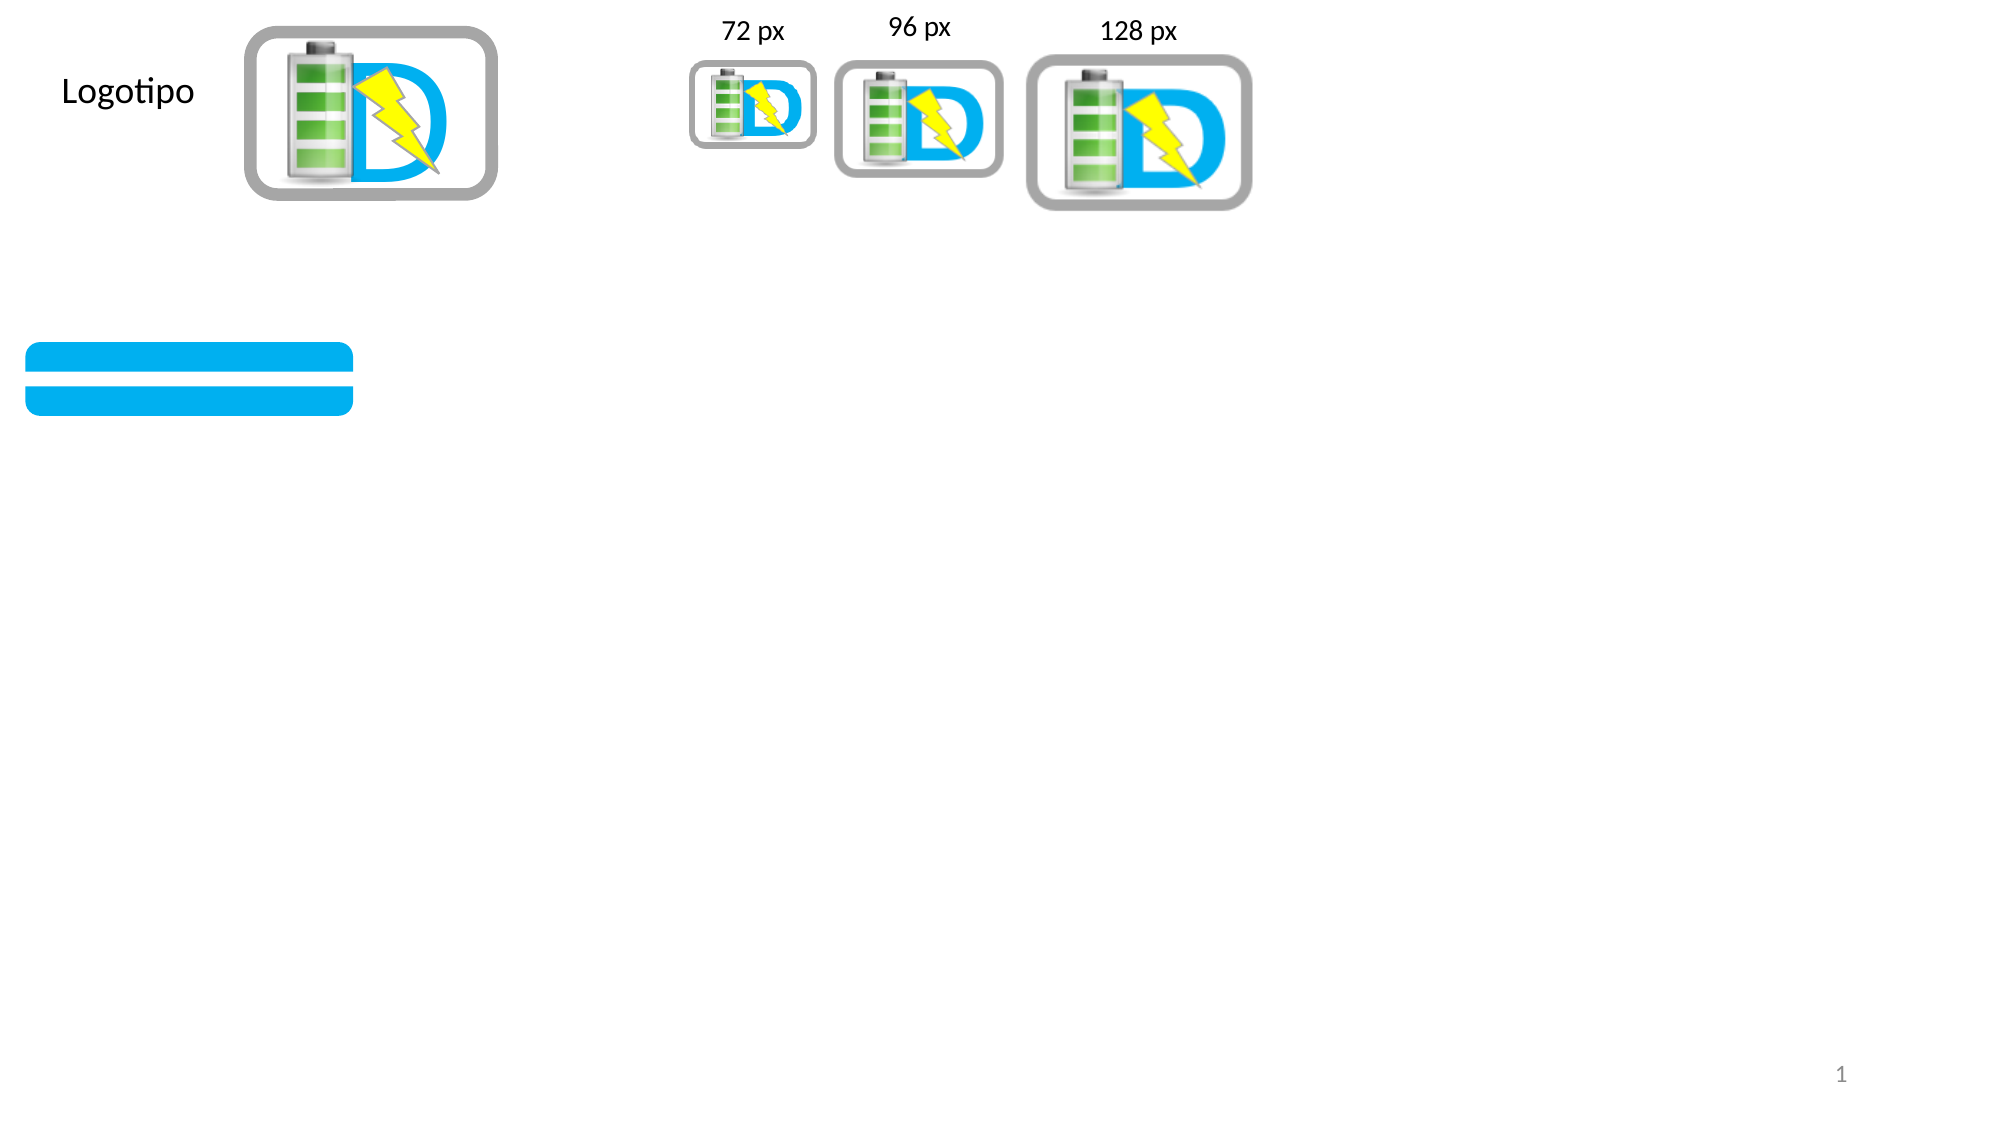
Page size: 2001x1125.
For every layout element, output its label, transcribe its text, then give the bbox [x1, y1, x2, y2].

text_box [250, 8, 492, 226]
picture [1022, 53, 1257, 214]
text_box Logotipo [46, 58, 210, 119]
text_box [24, 385, 355, 417]
text_box [24, 341, 355, 373]
picture [830, 59, 1007, 180]
slide_number 1 [1412, 1042, 1863, 1103]
text_box 128 px [1084, 4, 1193, 53]
text_box 96 px [873, 0, 967, 50]
text_box 72 px [706, 4, 800, 54]
picture [686, 59, 819, 150]
